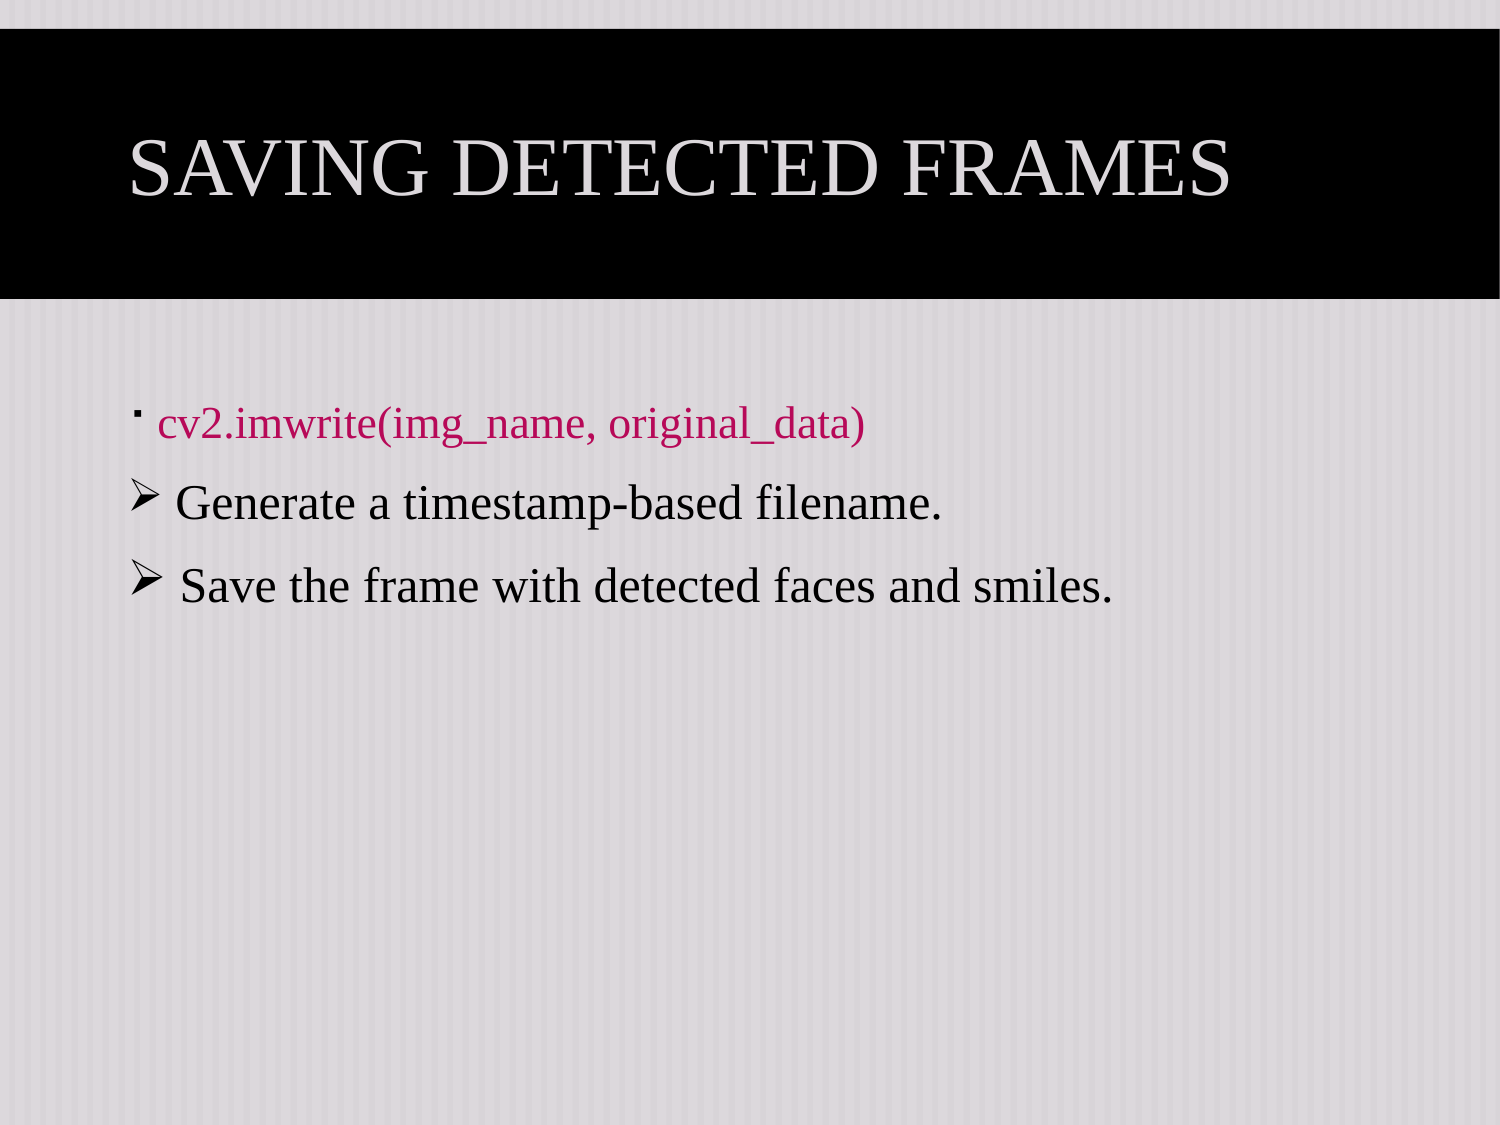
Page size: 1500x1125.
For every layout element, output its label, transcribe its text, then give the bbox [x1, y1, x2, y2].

title Saving Detected Frames [112, 46, 1388, 295]
list cv2.imwrite(img_name, original_data) Generate a timestamp-based filename. Save the frame with detected faces and smiles. [112, 329, 1388, 1020]
